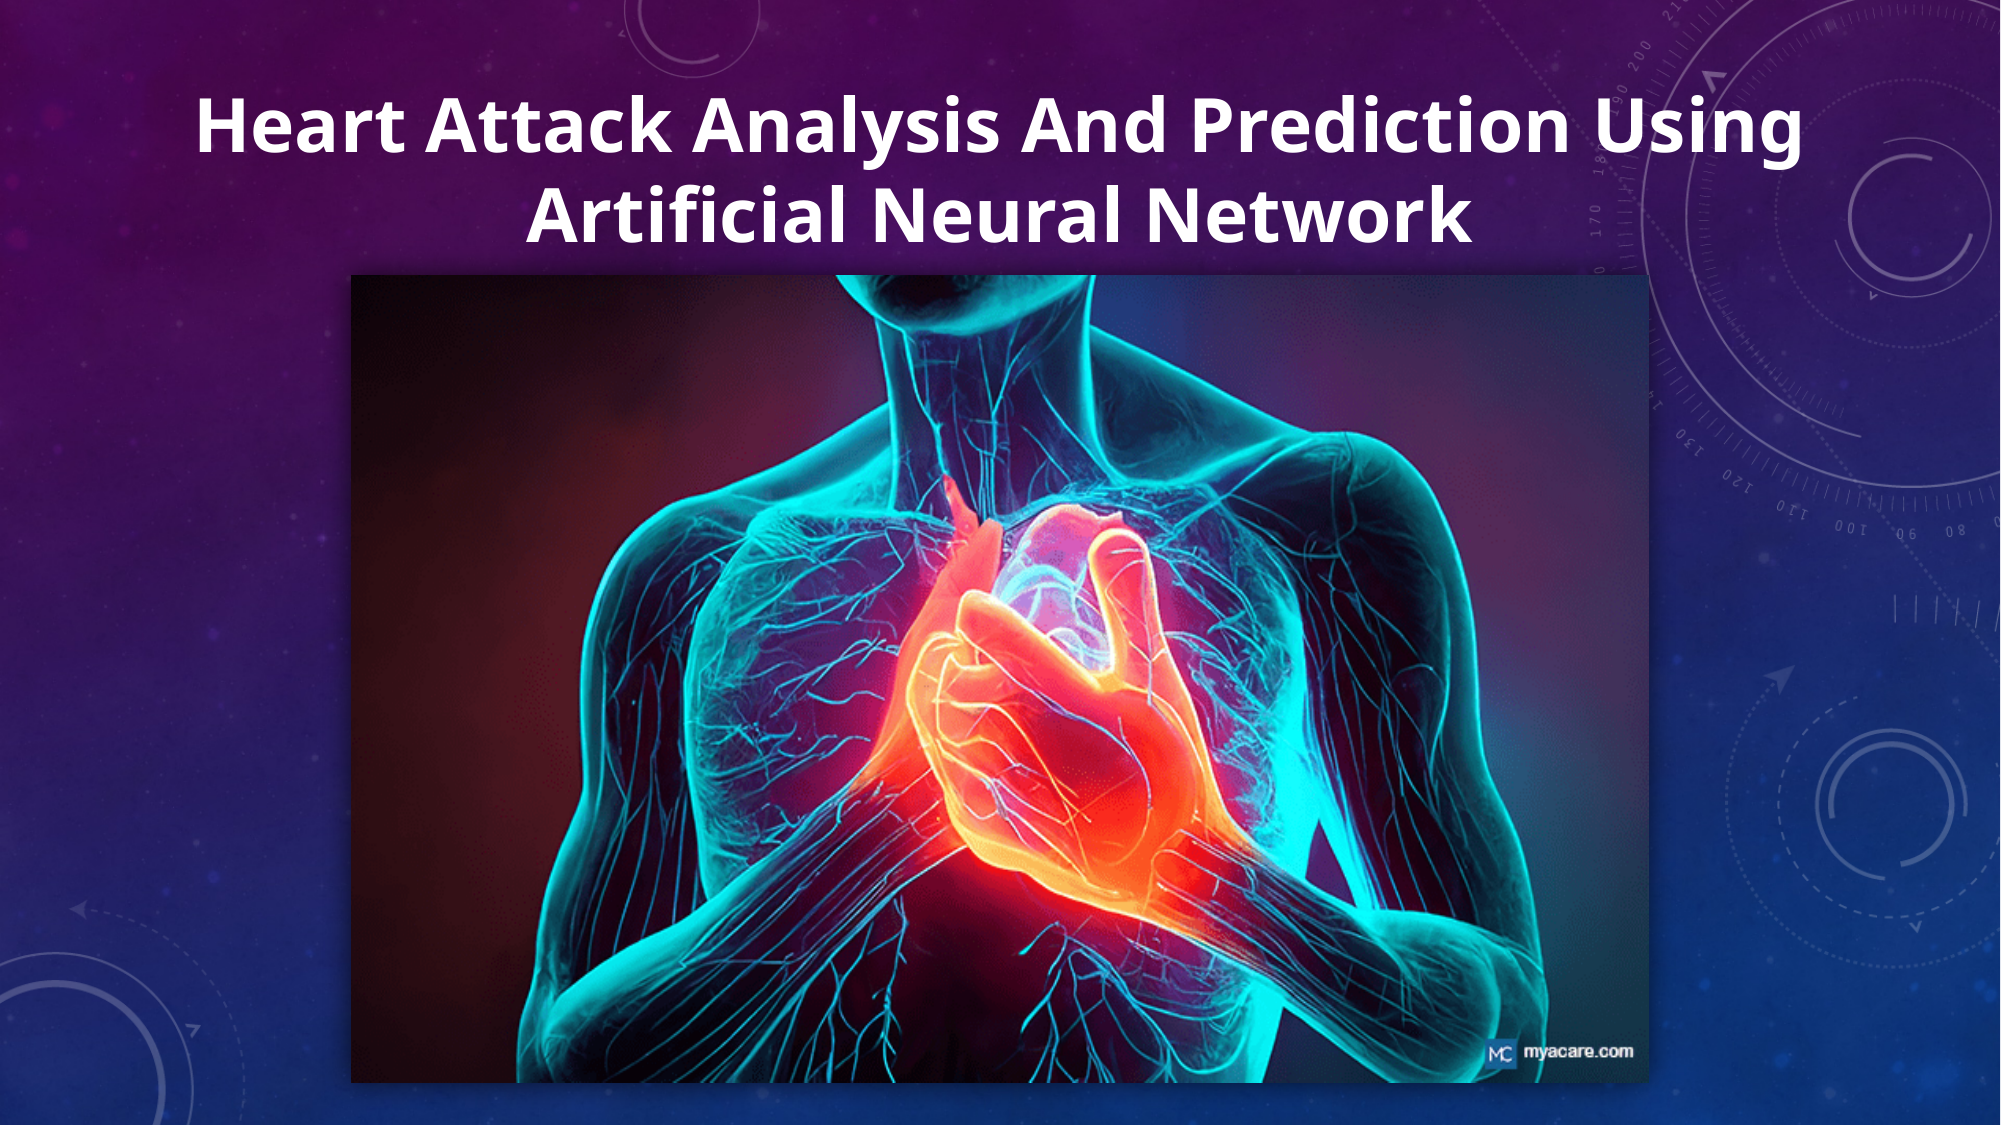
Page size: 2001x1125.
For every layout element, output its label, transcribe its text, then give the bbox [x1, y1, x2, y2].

title Heart Attack Analysis And Prediction Using Artificial Neural Network [96, 58, 1904, 276]
picture [0, 0, 2001, 1125]
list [351, 275, 1649, 1083]
